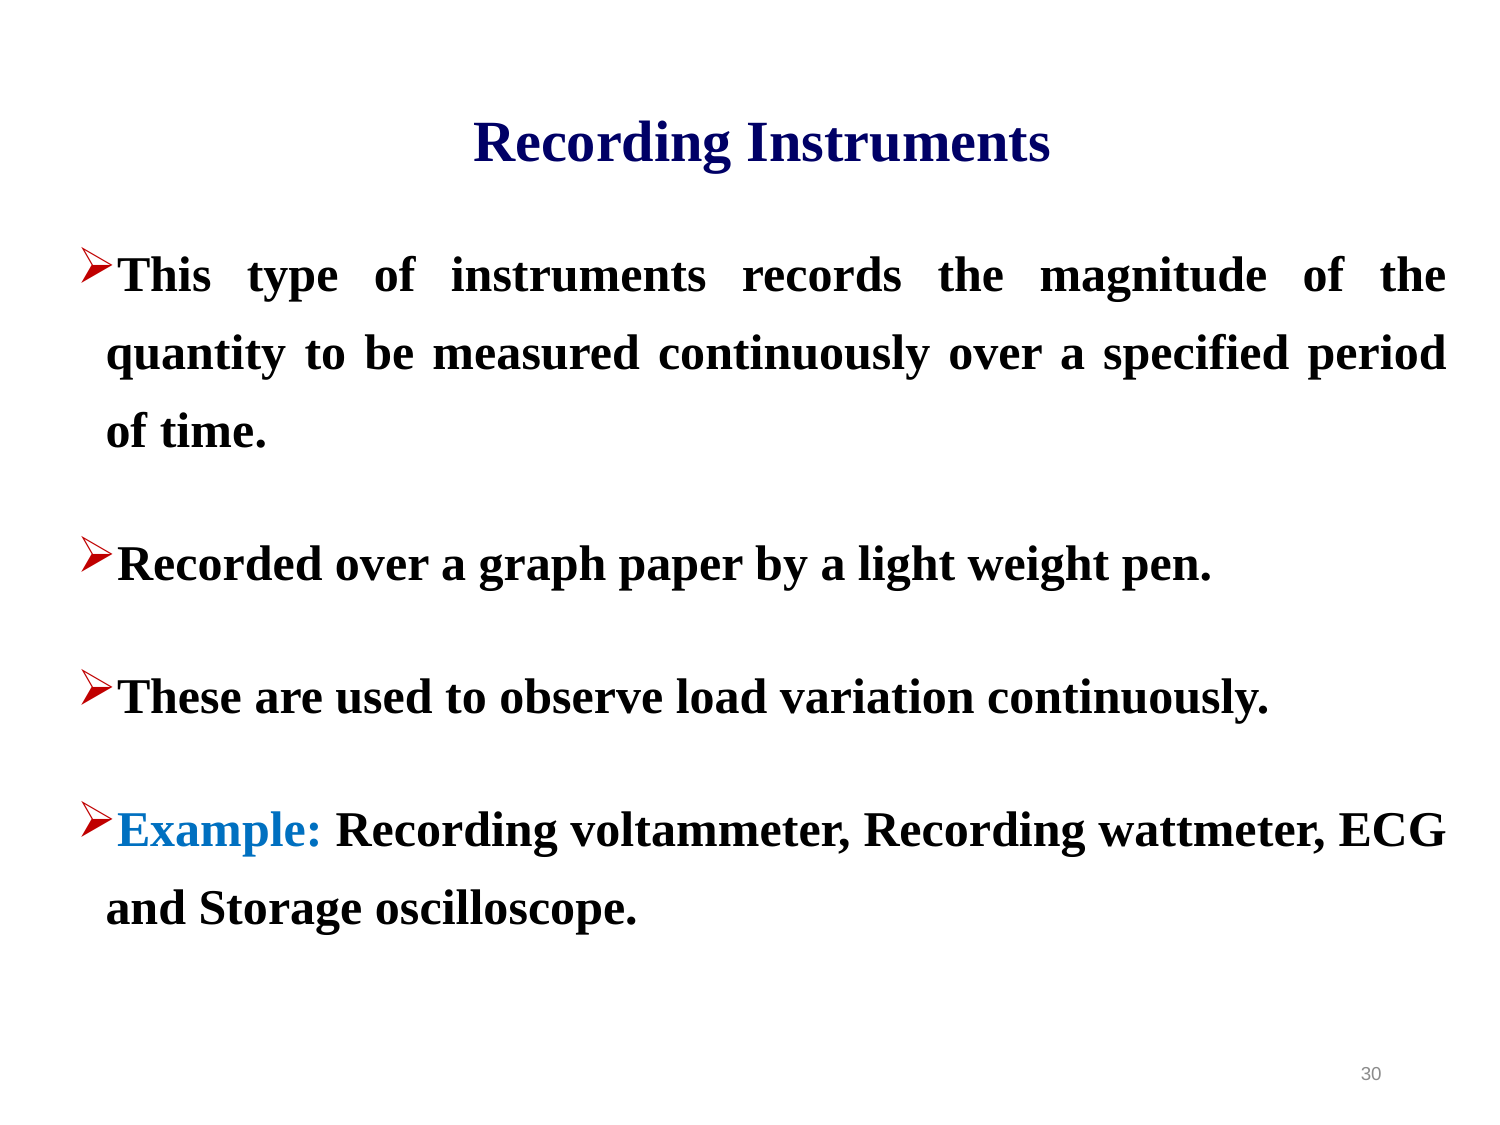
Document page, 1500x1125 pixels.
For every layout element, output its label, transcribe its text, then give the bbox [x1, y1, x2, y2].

list Recording Instruments This type of instruments records the magnitude of the quantity to be measured continuously over a specified period of time. Recorded over a graph paper by a light weight pen. These are used to observe load variation continuously. Example: Recording voltammeter, Recording wattmeter, ECG and Storage oscilloscope. [62, 75, 1463, 900]
slide_number 30 [1059, 1042, 1397, 1103]
